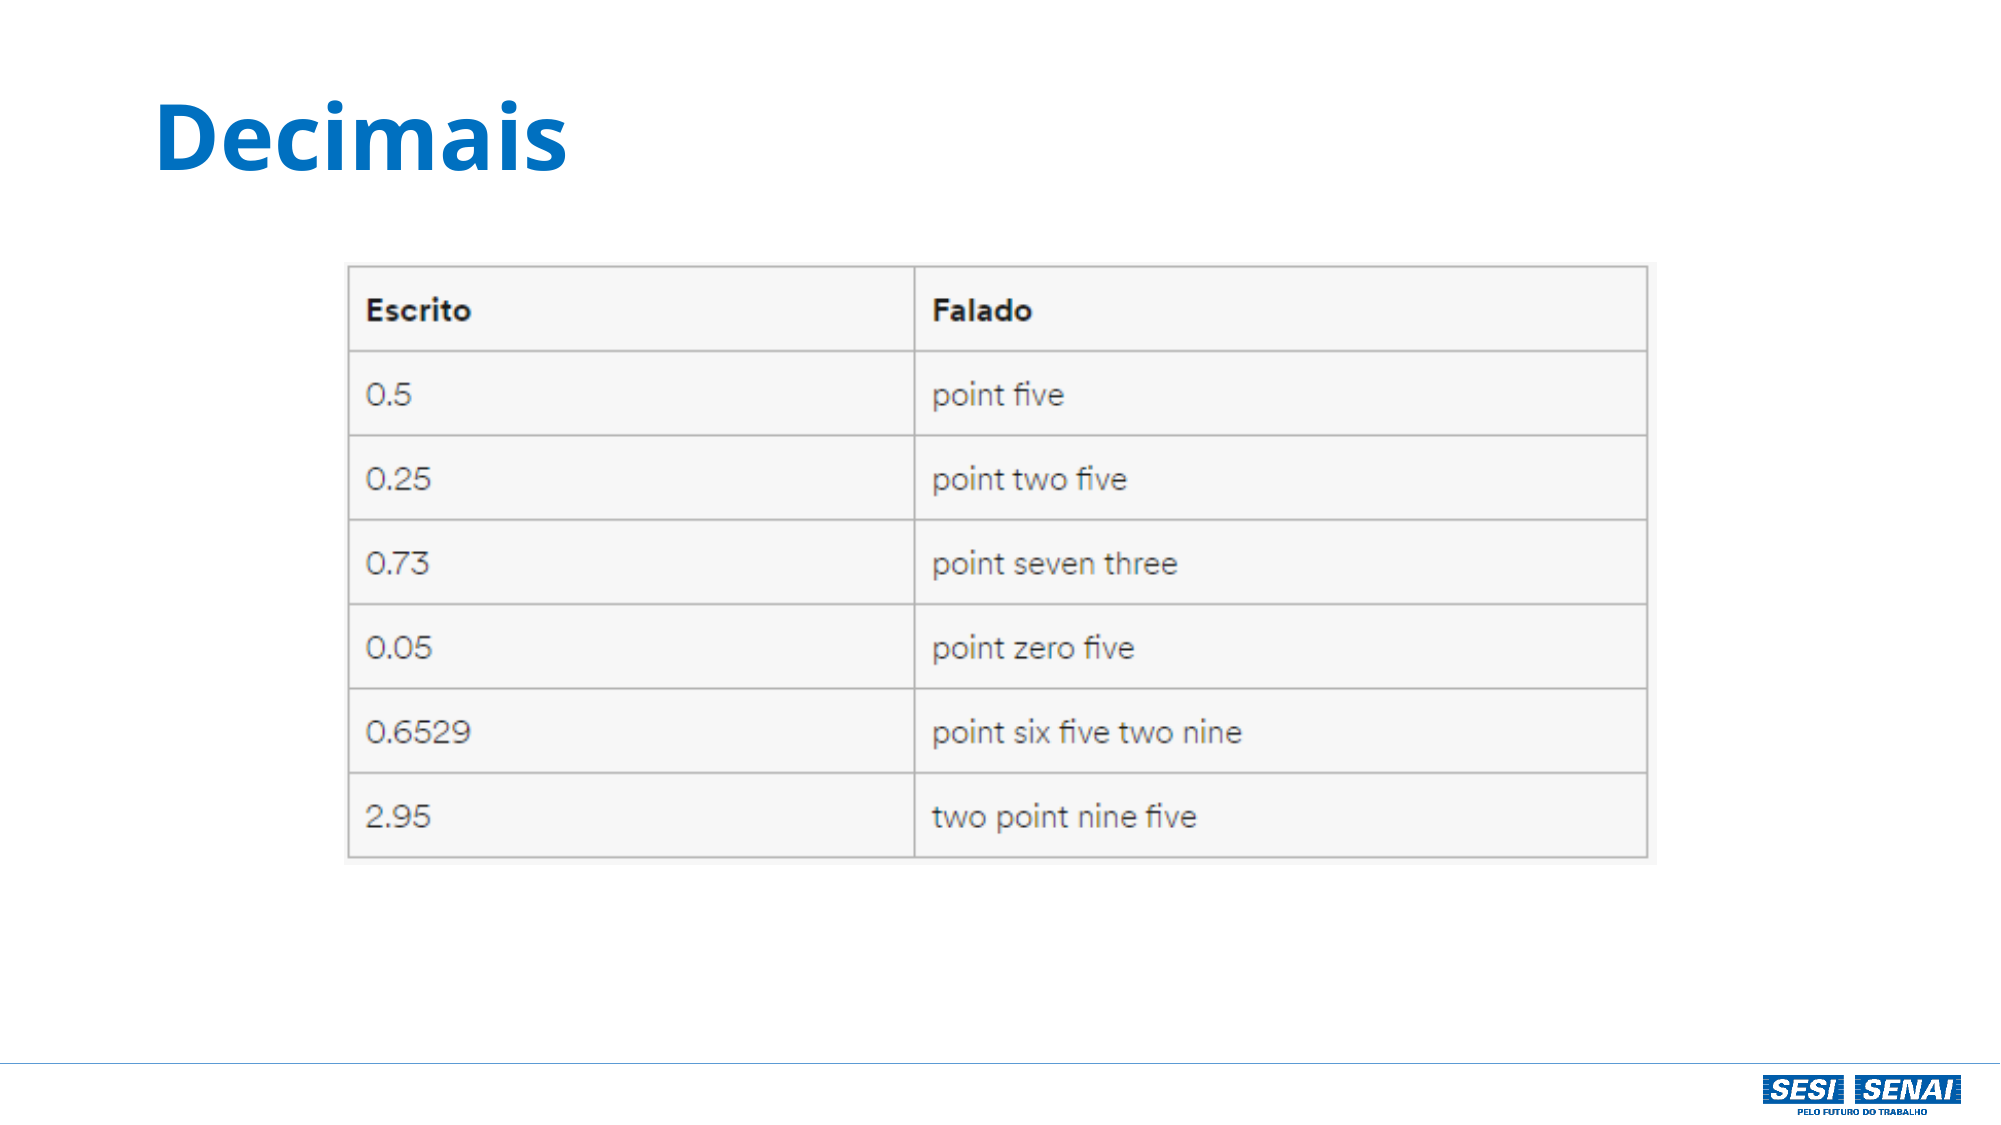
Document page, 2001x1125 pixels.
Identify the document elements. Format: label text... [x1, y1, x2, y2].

title Decimais [137, 59, 1864, 208]
picture [344, 262, 1657, 865]
picture [1763, 1075, 1961, 1115]
